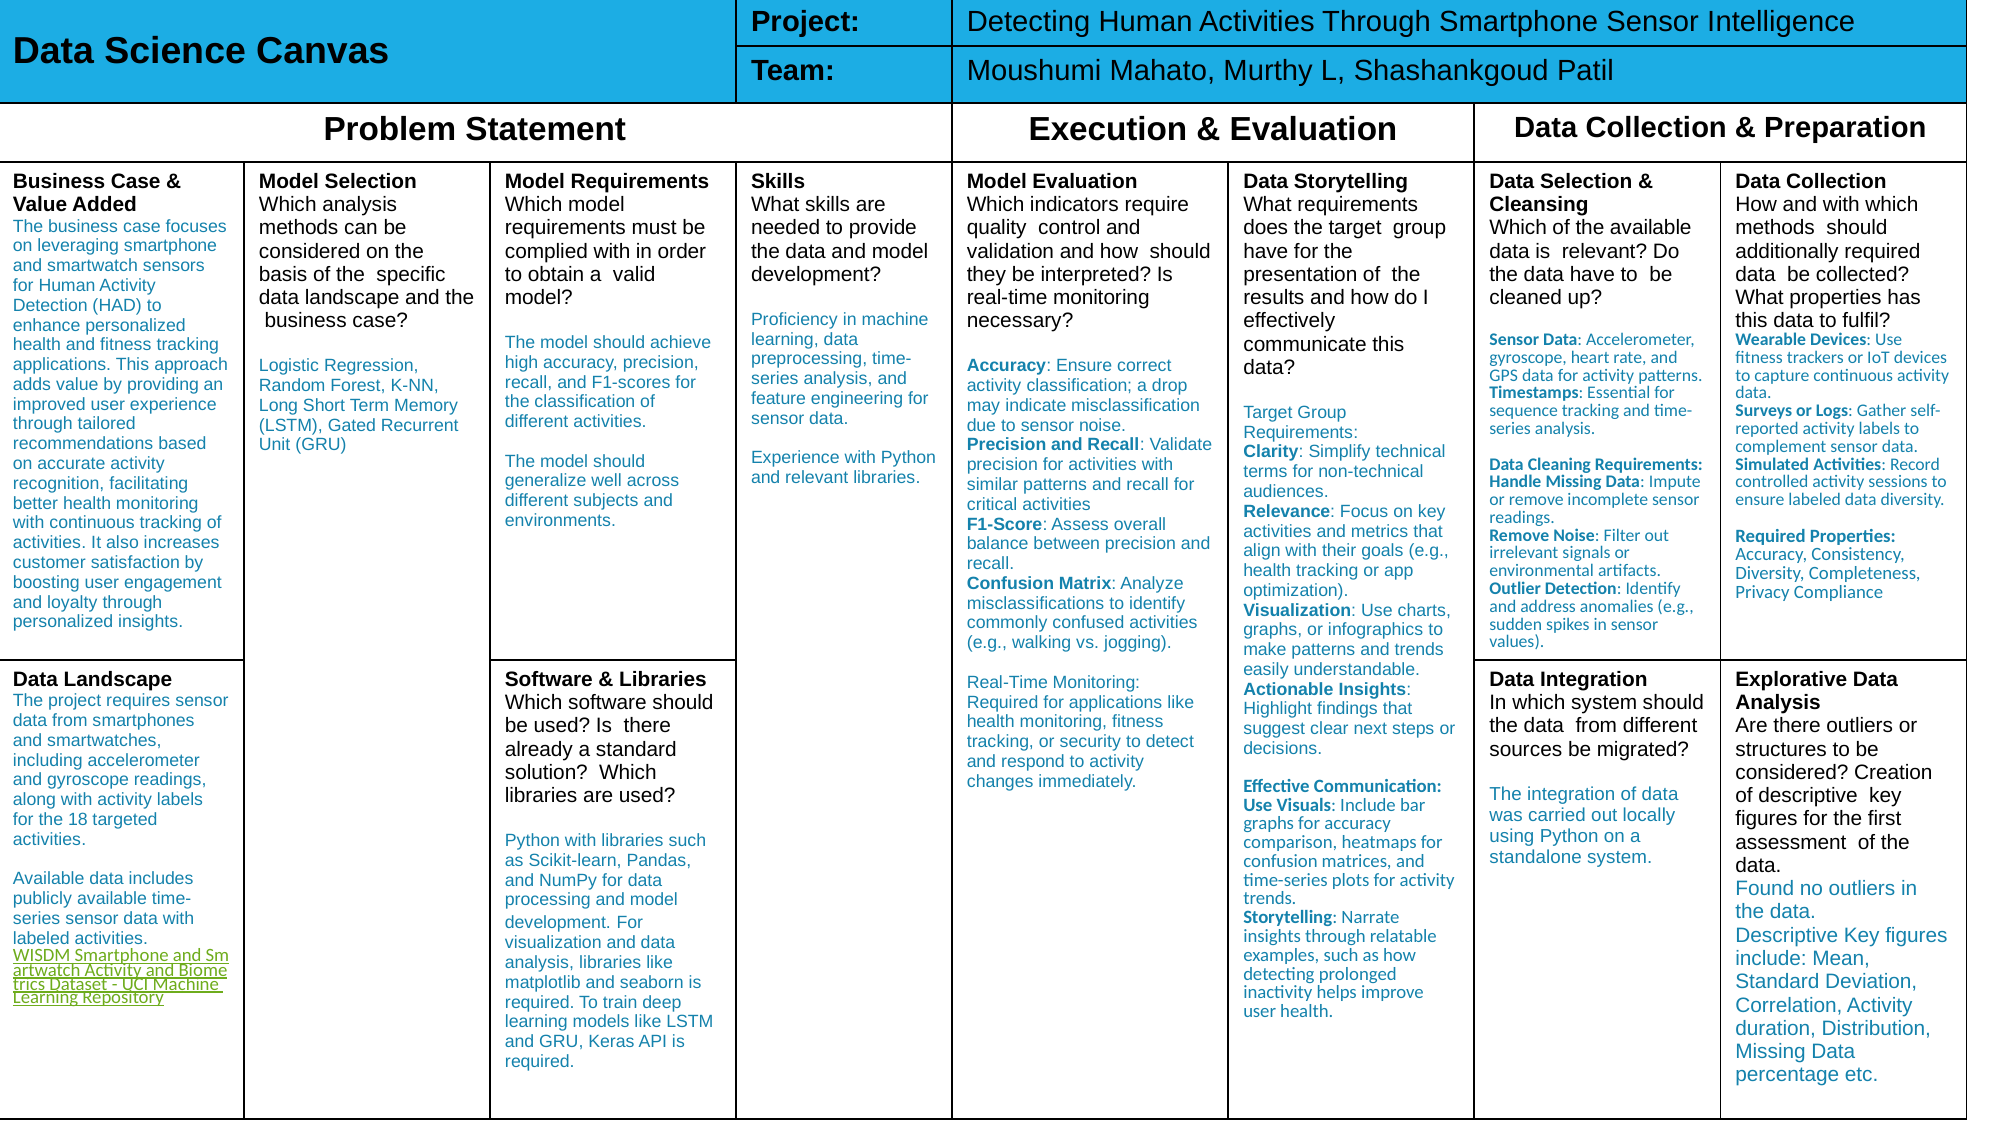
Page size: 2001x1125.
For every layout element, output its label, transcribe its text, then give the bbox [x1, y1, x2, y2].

table_header Data Science Canvas [0, 0, 735, 102]
table_cell Moushumi Mahato, Murthy L, Shashankgoud Patil [953, 47, 1966, 102]
table_cell Data Collection & Preparation [1475, 104, 1966, 161]
table_cell Explorative Data Analysis Are there outliers or structures to be considered? Creation of descriptive key figures for the first assessment of the data. Found no outliers in the data. Descriptive Key figures include: Mean, Standard Deviation, Correlation, Activity duration, Distribution, Missing Data percentage etc. [1721, 661, 1966, 1118]
table_cell Skills What skills are needed to provide the data and model development? Proficiency in machine learning, data preprocessing, time-series analysis, and feature engineering for sensor data. Experience with Python and relevant libraries. [737, 163, 951, 1118]
table_cell Data Storytelling What requirements does the target group have for the presentation of the results and how do I effectively communicate this data? Target Group Requirements: Clarity: Simplify technical terms for non-technical audiences. Relevance: Focus on key activities and metrics that align with their goals (e.g., health tracking or app optimization). Visualization: Use charts, graphs, or infographics to make patterns and trends easily understandable. Actionable Insights: Highlight findings that suggest clear next steps or decisions. Effective Communication: Use Visuals: Include bar graphs for accuracy comparison, heatmaps for confusion matrices, and time-series plots for activity trends. Storytelling: Narrate insights through relatable examples, such as how detecting prolonged inactivity helps improve user health. [1229, 163, 1473, 1118]
table_cell Problem Statement [0, 104, 951, 161]
table_cell Model Requirements Which model requirements must be complied with in order to obtain a valid model? The model should achieve high accuracy, precision, recall, and F1-scores for the classification of different activities. The model should generalize well across different subjects and environments. [491, 163, 735, 659]
table_cell Team: [737, 47, 951, 102]
table_cell Model Selection Which analysis methods can be considered on the basis of the specific data landscape and the business case? Logistic Regression, Random Forest, K-NN, Long Short Term Memory (LSTM), Gated Recurrent Unit (GRU) [245, 163, 489, 1118]
table_cell Data Selection & Cleansing Which of the available data is relevant? Do the data have to be cleaned up? Sensor Data: Accelerometer, gyroscope, heart rate, and GPS data for activity patterns. Timestamps: Essential for sequence tracking and time-series analysis. Data Cleaning Requirements: Handle Missing Data: Impute or remove incomplete sensor readings. Remove Noise: Filter out irrelevant signals or environmental artifacts. Outlier Detection: Identify and address anomalies (e.g., sudden spikes in sensor values). [1475, 163, 1720, 659]
table_cell Data Integration In which system should the data from different sources be migrated? The integration of data was carried out locally using Python on a standalone system. [1475, 661, 1720, 1118]
table_cell Data Collection How and with which methods should additionally required data be collected? What properties has this data to fulfil? Wearable Devices: Use fitness trackers or IoT devices to capture continuous activity data. Surveys or Logs: Gather self-reported activity labels to complement sensor data. Simulated Activities: Record controlled activity sessions to ensure labeled data diversity. Required Properties: Accuracy, Consistency, Diversity, Completeness, Privacy Compliance [1721, 163, 1966, 659]
table_cell Data Landscape The project requires sensor data from smartphones and smartwatches, including accelerometer and gyroscope readings, along with activity labels for the 18 targeted activities. Available data includes publicly available time-series sensor data with labeled activities. WISDM Smartphone and Smartwatch Activity and Biometrics Dataset - UCI Machine Learning Repository [0, 661, 243, 1118]
table_header Detecting Human Activities Through Smartphone Sensor Intelligence [953, 0, 1966, 45]
table_cell Business Case & Value Added The business case focuses on leveraging smartphone and smartwatch sensors for Human Activity Detection (HAD) to enhance personalized health and fitness tracking applications. This approach adds value by providing an improved user experience through tailored recommendations based on accurate activity recognition, facilitating better health monitoring with continuous tracking of activities. It also increases customer satisfaction by boosting user engagement and loyalty through personalized insights. [0, 163, 243, 659]
table_header Project: [737, 0, 951, 45]
table_cell Software & Libraries Which software should be used? Is there already a standard solution? Which libraries are used? Python with libraries such as Scikit-learn, Pandas, and NumPy for data processing and model development. For visualization and data analysis, libraries like matplotlib and seaborn is required. To train deep learning models like LSTM and GRU, Keras API is required. [491, 661, 735, 1118]
table_cell Execution & Evaluation [953, 104, 1473, 161]
table_cell Model Evaluation Which indicators require quality control and validation and how should they be interpreted? Is real-time monitoring necessary? Accuracy: Ensure correct activity classification; a drop may indicate misclassification due to sensor noise. Precision and Recall: Validate precision for activities with similar patterns and recall for critical activities F1-Score: Assess overall balance between precision and recall. Confusion Matrix: Analyze misclassifications to identify commonly confused activities (e.g., walking vs. jogging). Real-Time Monitoring: Required for applications like health monitoring, fitness tracking, or security to detect and respond to activity changes immediately. [953, 163, 1227, 1118]
